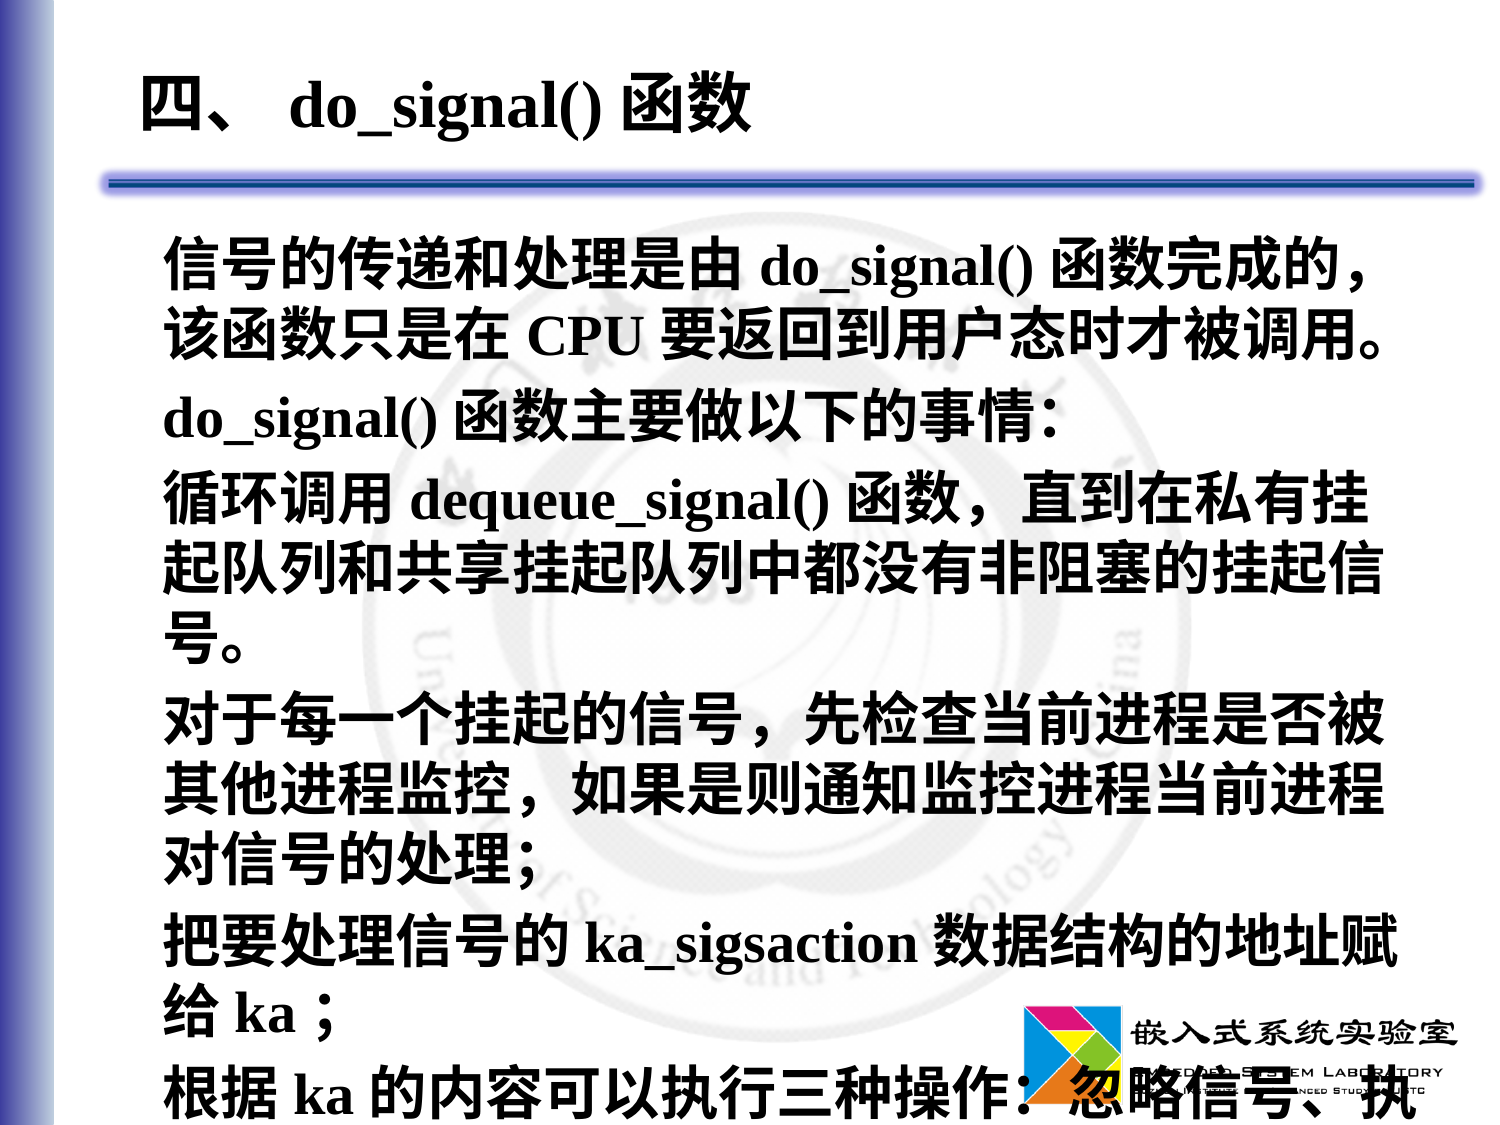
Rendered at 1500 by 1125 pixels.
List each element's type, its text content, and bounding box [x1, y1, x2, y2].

list 信号的传递和处理是由do_signal()函数完成的，该函数只是在CPU要返回到用户态时才被调用。 do_signal()函数主要做以下的事情： 循环调用dequeue_signal()函数，直到在私有挂起队列和共享挂起队列中都没有非阻塞的挂起信号。 对于每一个挂起的信号，先检查当前进程是否被其他进程监控，如果是则通知监控进程当前进程对信号的处理； 把要处理信号的ka_sigsaction数据结构的地址赋给ka； 根据ka的内容可以执行三种操作：忽略信号、执行缺省操作或执行信号处理程序。 [147, 220, 1437, 1024]
picture [336, 1004, 1459, 1105]
picture [88, 160, 1495, 220]
title 四、do_signal()函数 [123, 42, 1459, 150]
